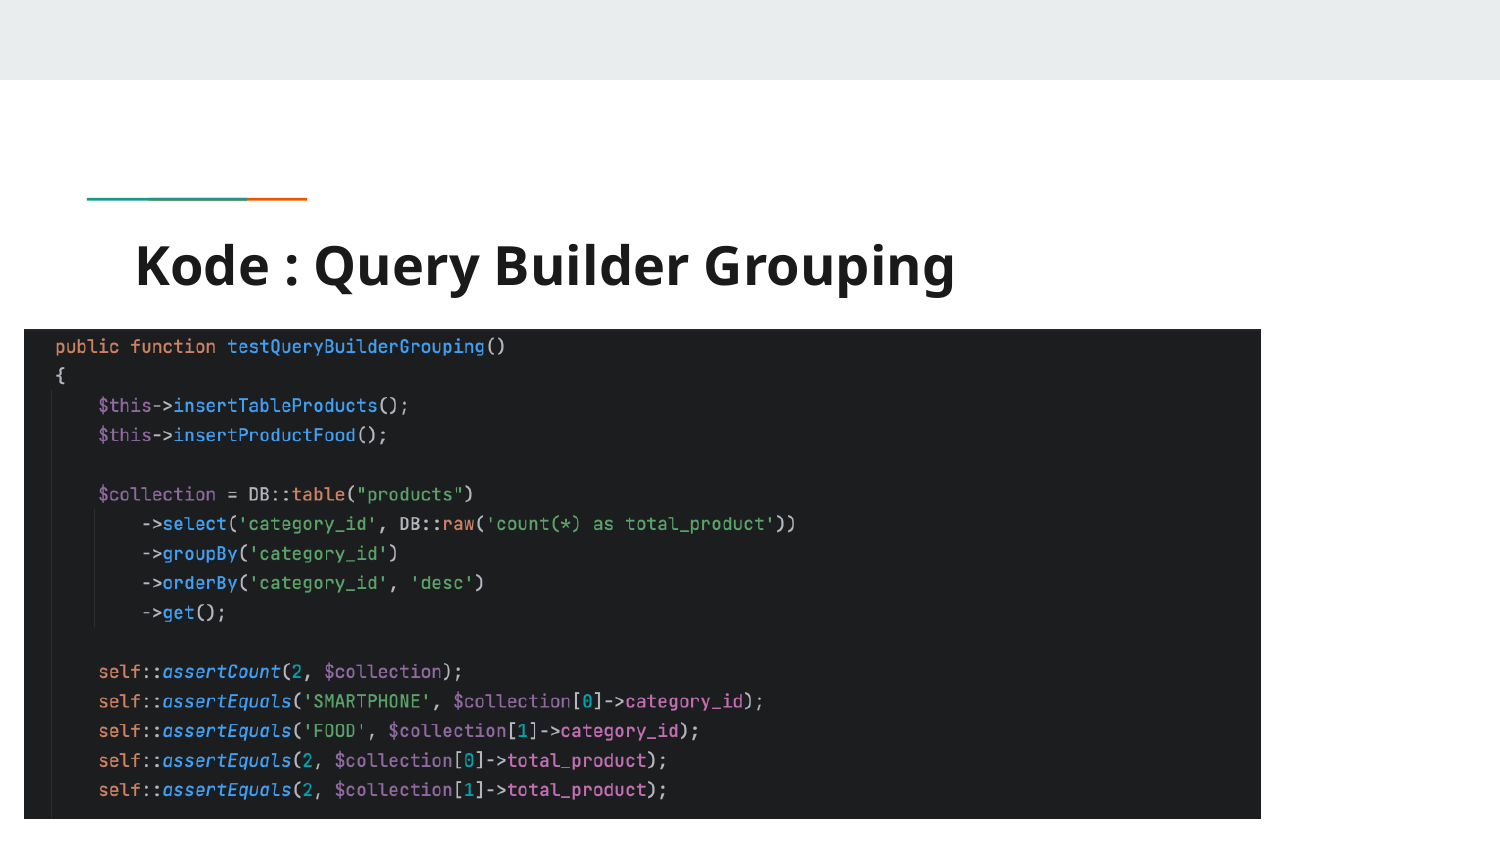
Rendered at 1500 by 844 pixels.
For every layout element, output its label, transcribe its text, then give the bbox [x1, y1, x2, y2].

title Kode : Query Builder Grouping [119, 216, 1381, 305]
picture [24, 328, 1261, 819]
